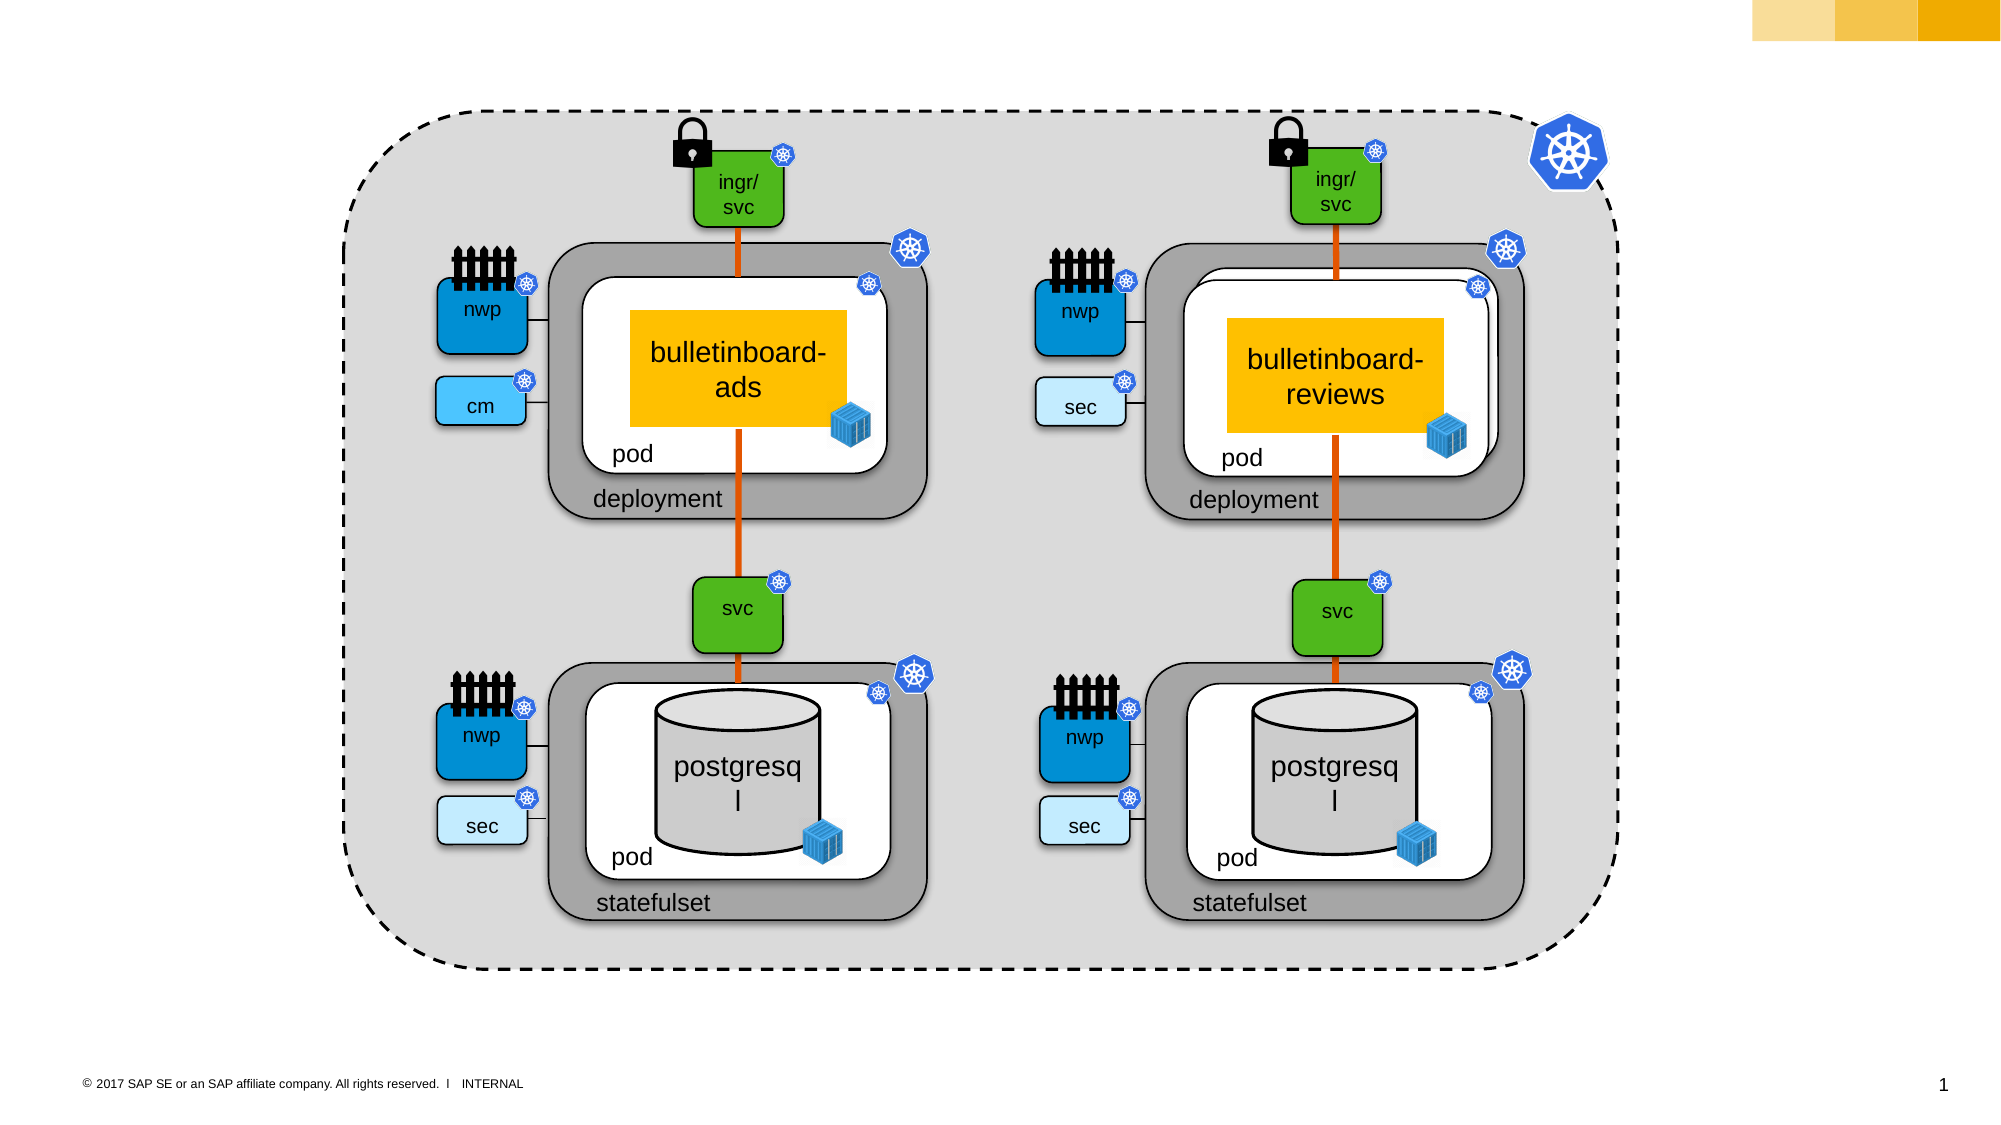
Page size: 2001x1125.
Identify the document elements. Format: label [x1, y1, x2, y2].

text_box [343, 108, 1619, 970]
